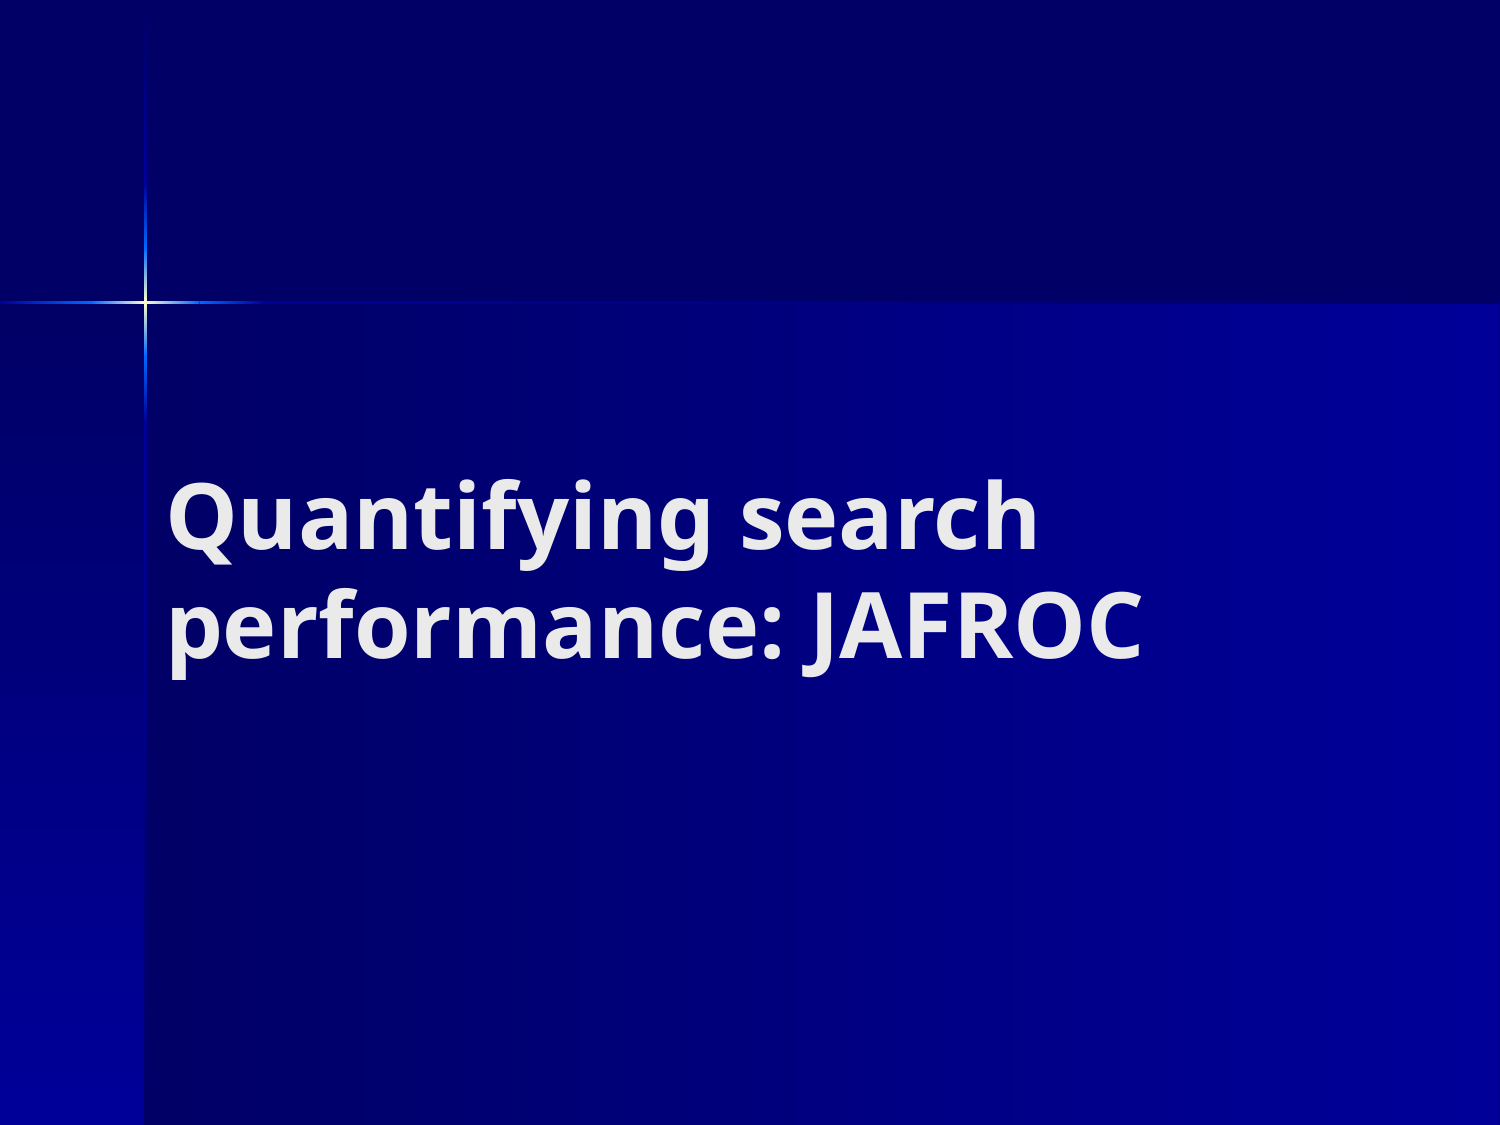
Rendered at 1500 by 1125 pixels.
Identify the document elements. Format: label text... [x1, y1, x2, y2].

title Quantifying search performance: JAFROC [149, 449, 1313, 686]
